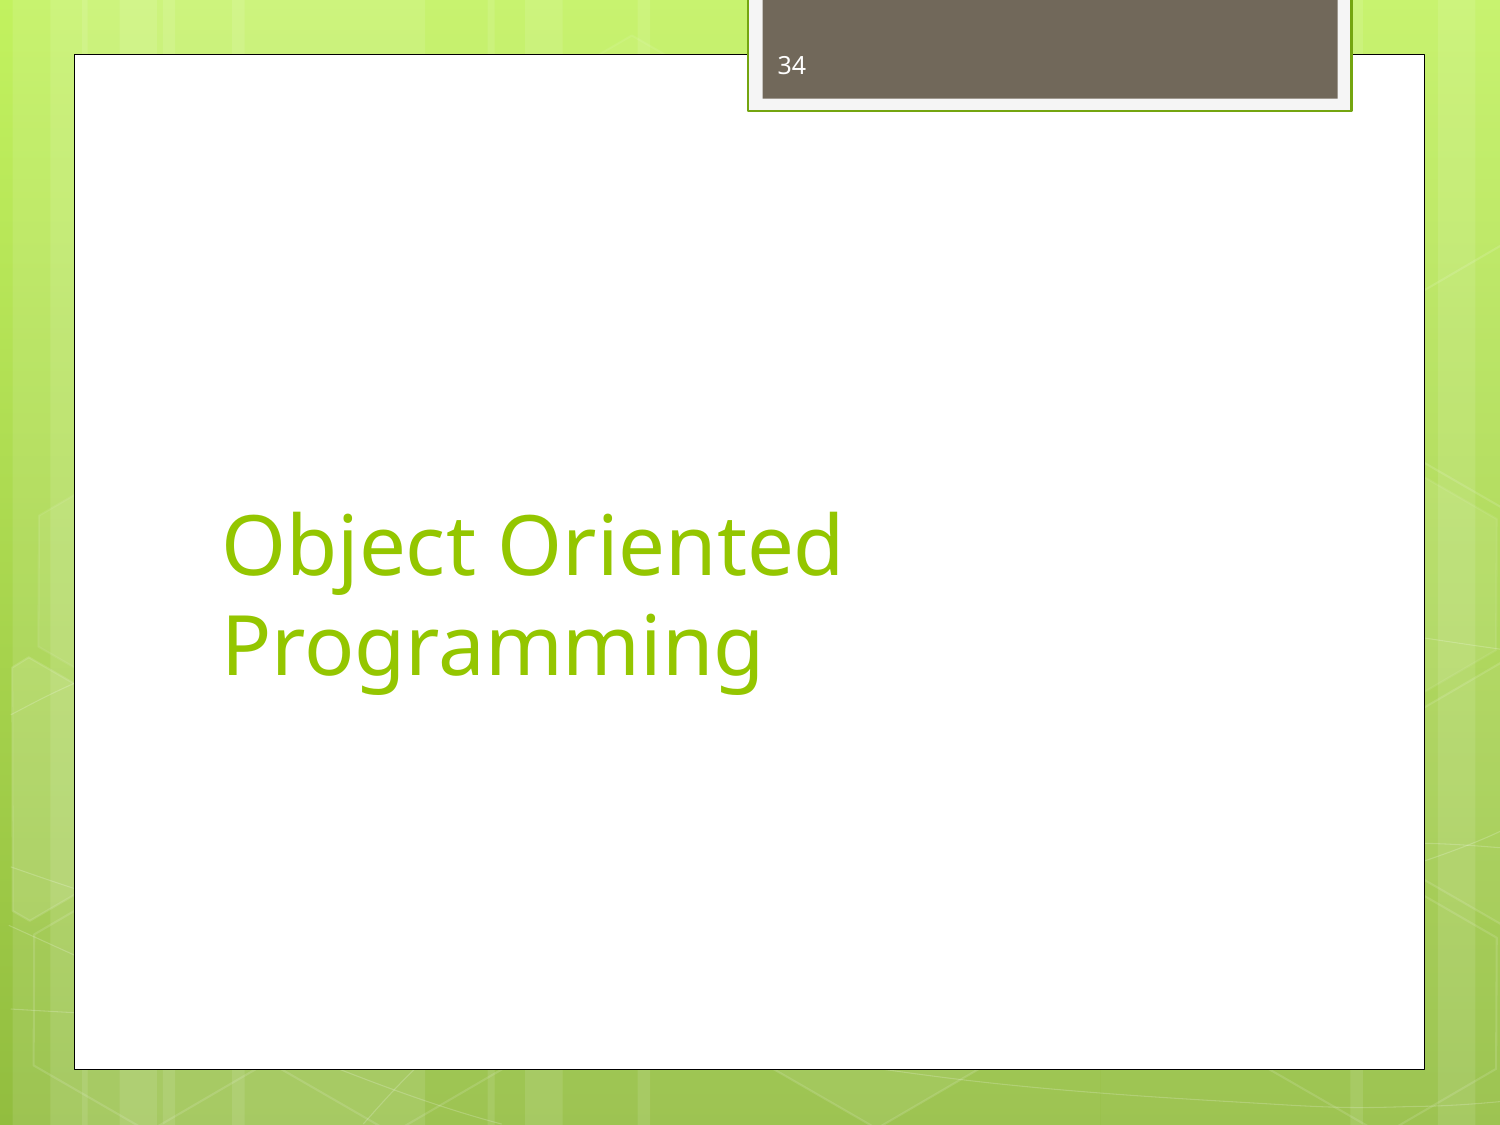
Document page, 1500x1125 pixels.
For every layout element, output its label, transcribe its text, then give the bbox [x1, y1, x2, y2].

title Object Oriented Programming [206, 475, 1296, 700]
slide_number 34 [762, 36, 982, 97]
